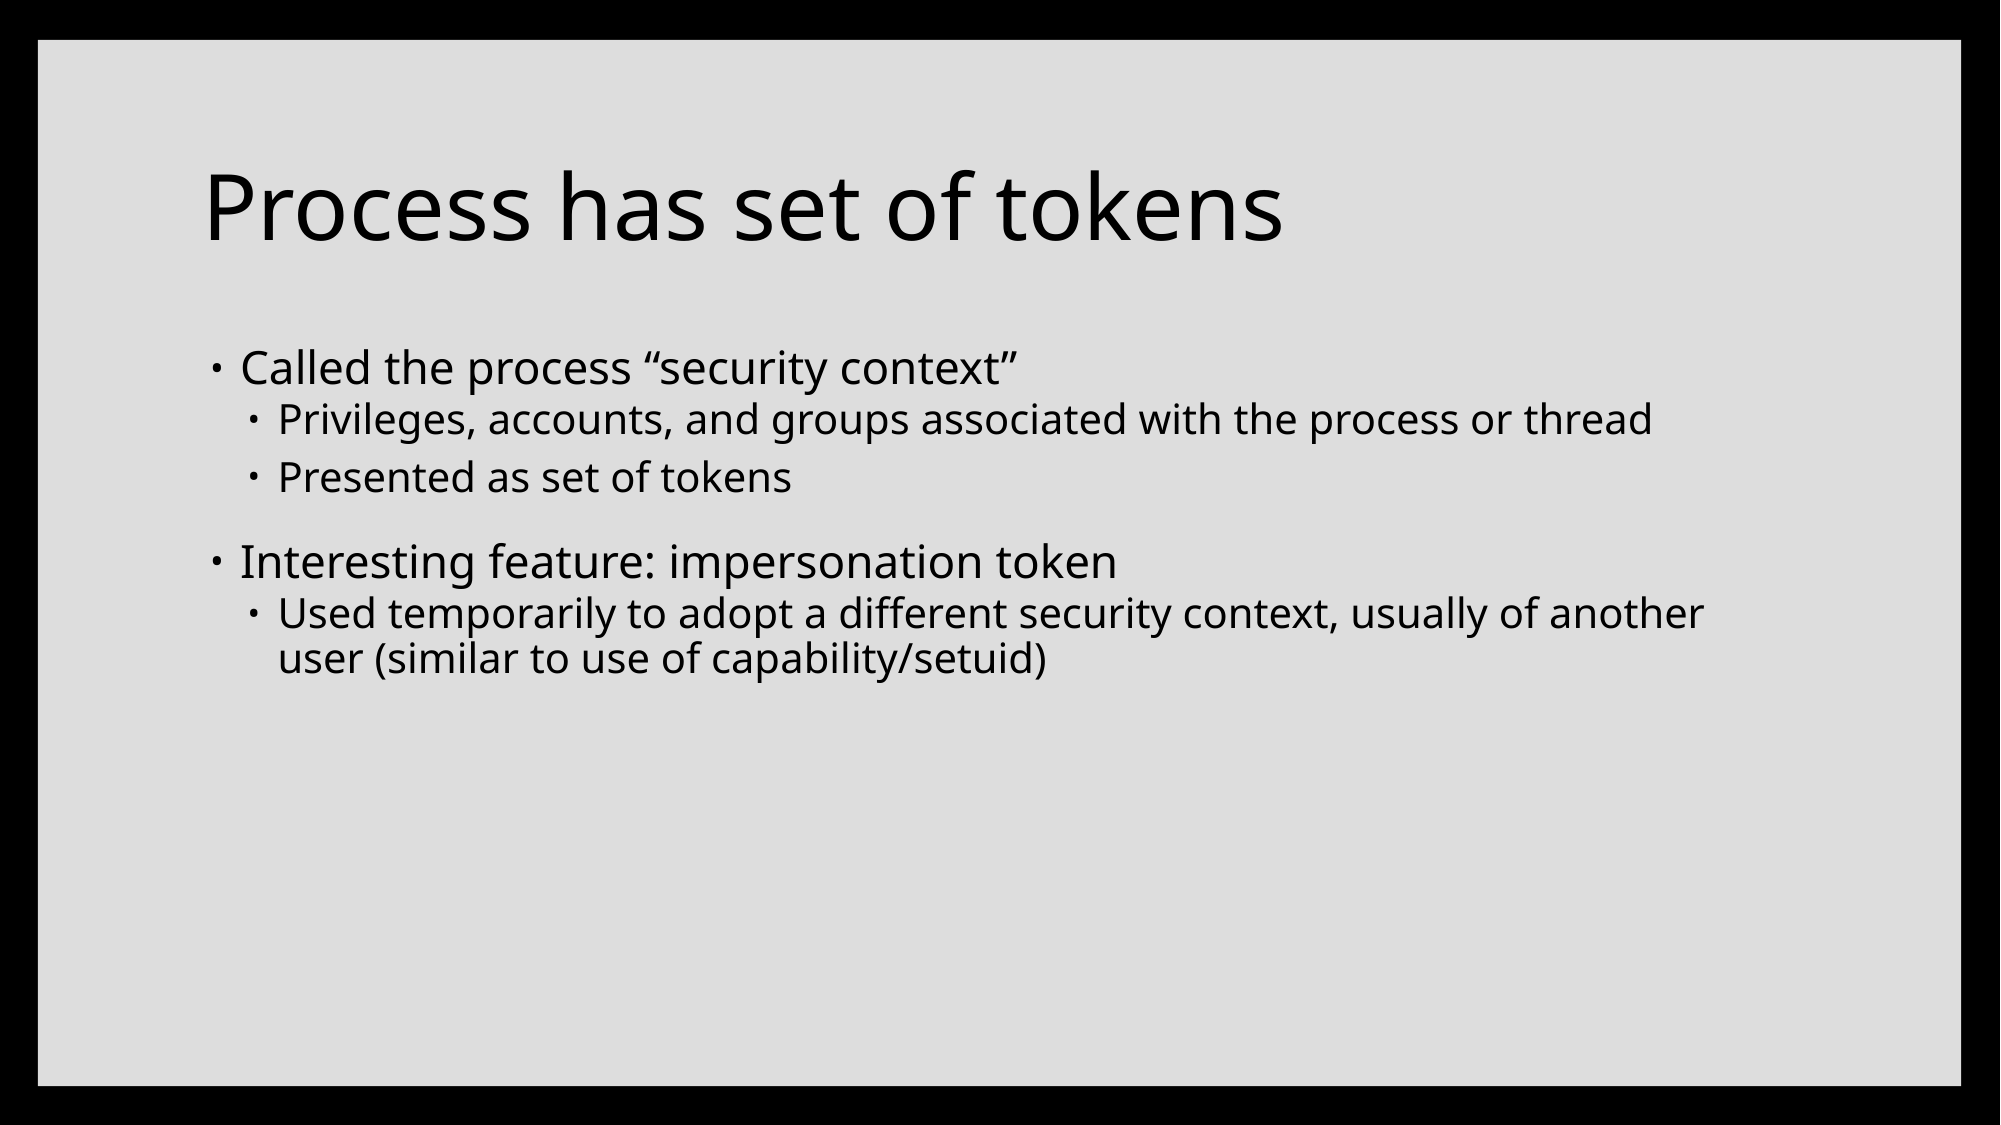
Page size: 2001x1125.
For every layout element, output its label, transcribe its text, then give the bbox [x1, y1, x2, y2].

list Called the process “security context” Privileges, accounts, and groups associated with the process or thread Presented as set of tokens Interesting feature: impersonation token Used temporarily to adopt a different security context, usually of another user (similar to use of capability/setuid) [187, 337, 1808, 1000]
title Process has set of tokens [187, 99, 1808, 323]
